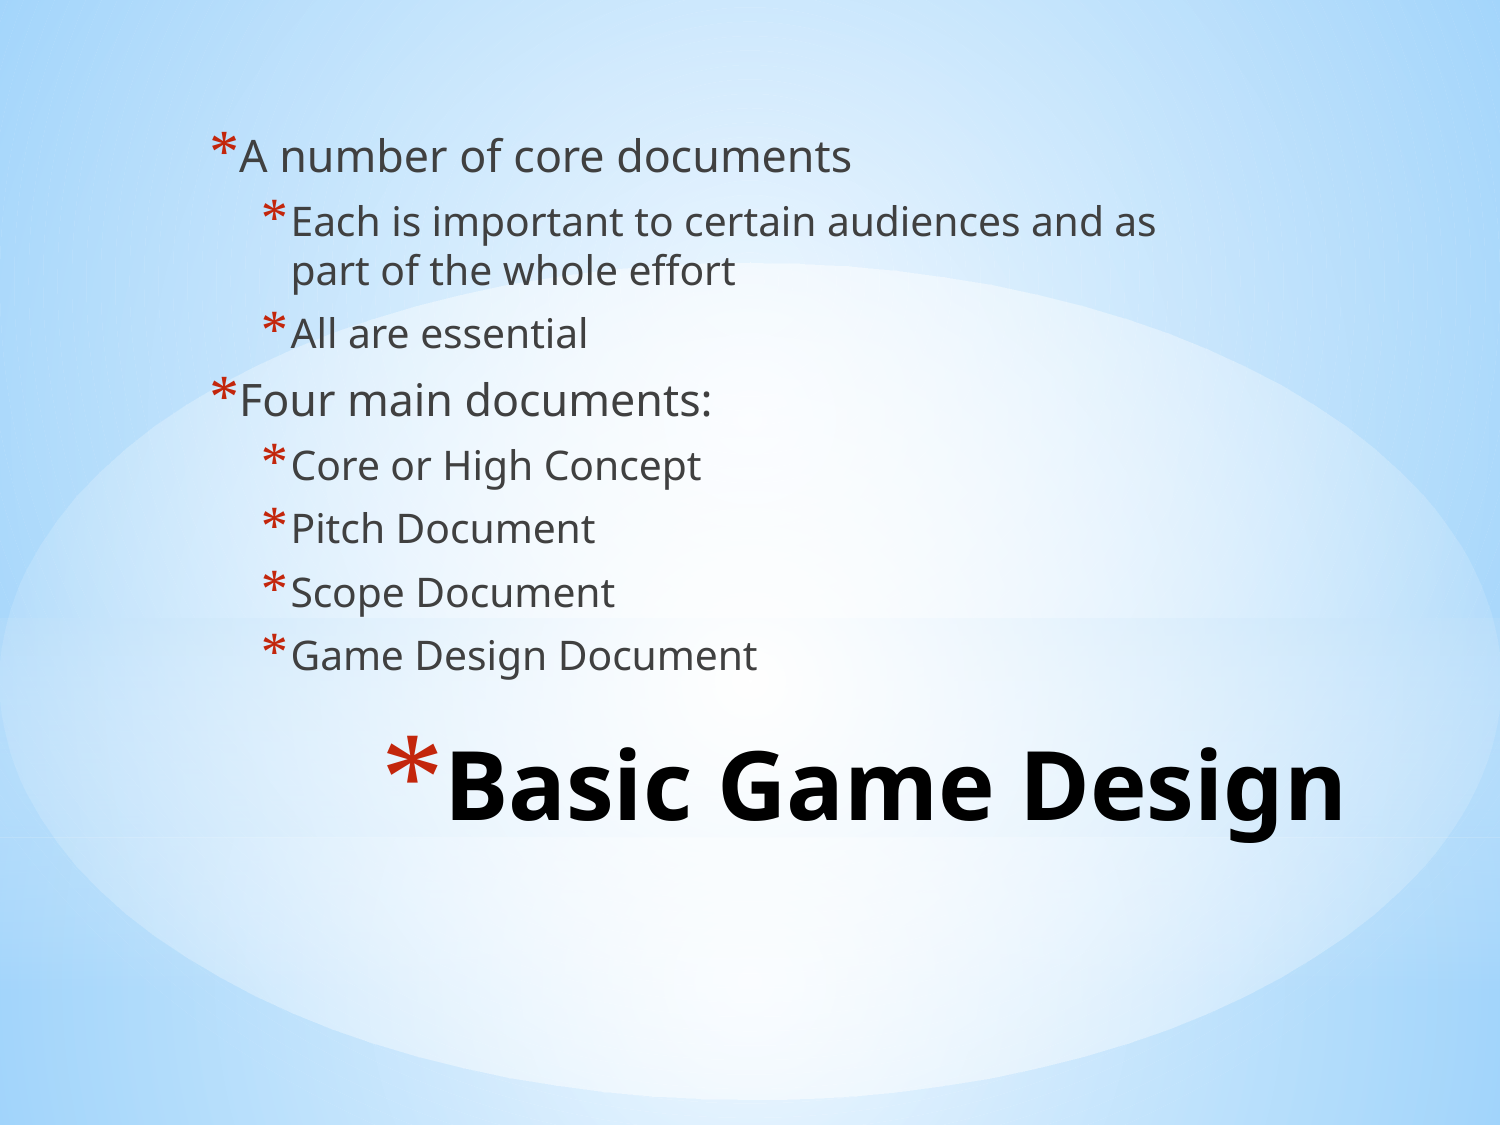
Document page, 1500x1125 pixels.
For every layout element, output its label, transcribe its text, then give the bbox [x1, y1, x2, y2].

title Basic Game Design [294, 717, 1363, 905]
list A number of core documents Each is important to certain audiences and as part of the whole effort All are essential Four main documents: Core or High Concept Pitch Document Scope Document Game Design Document [187, 120, 1238, 690]
